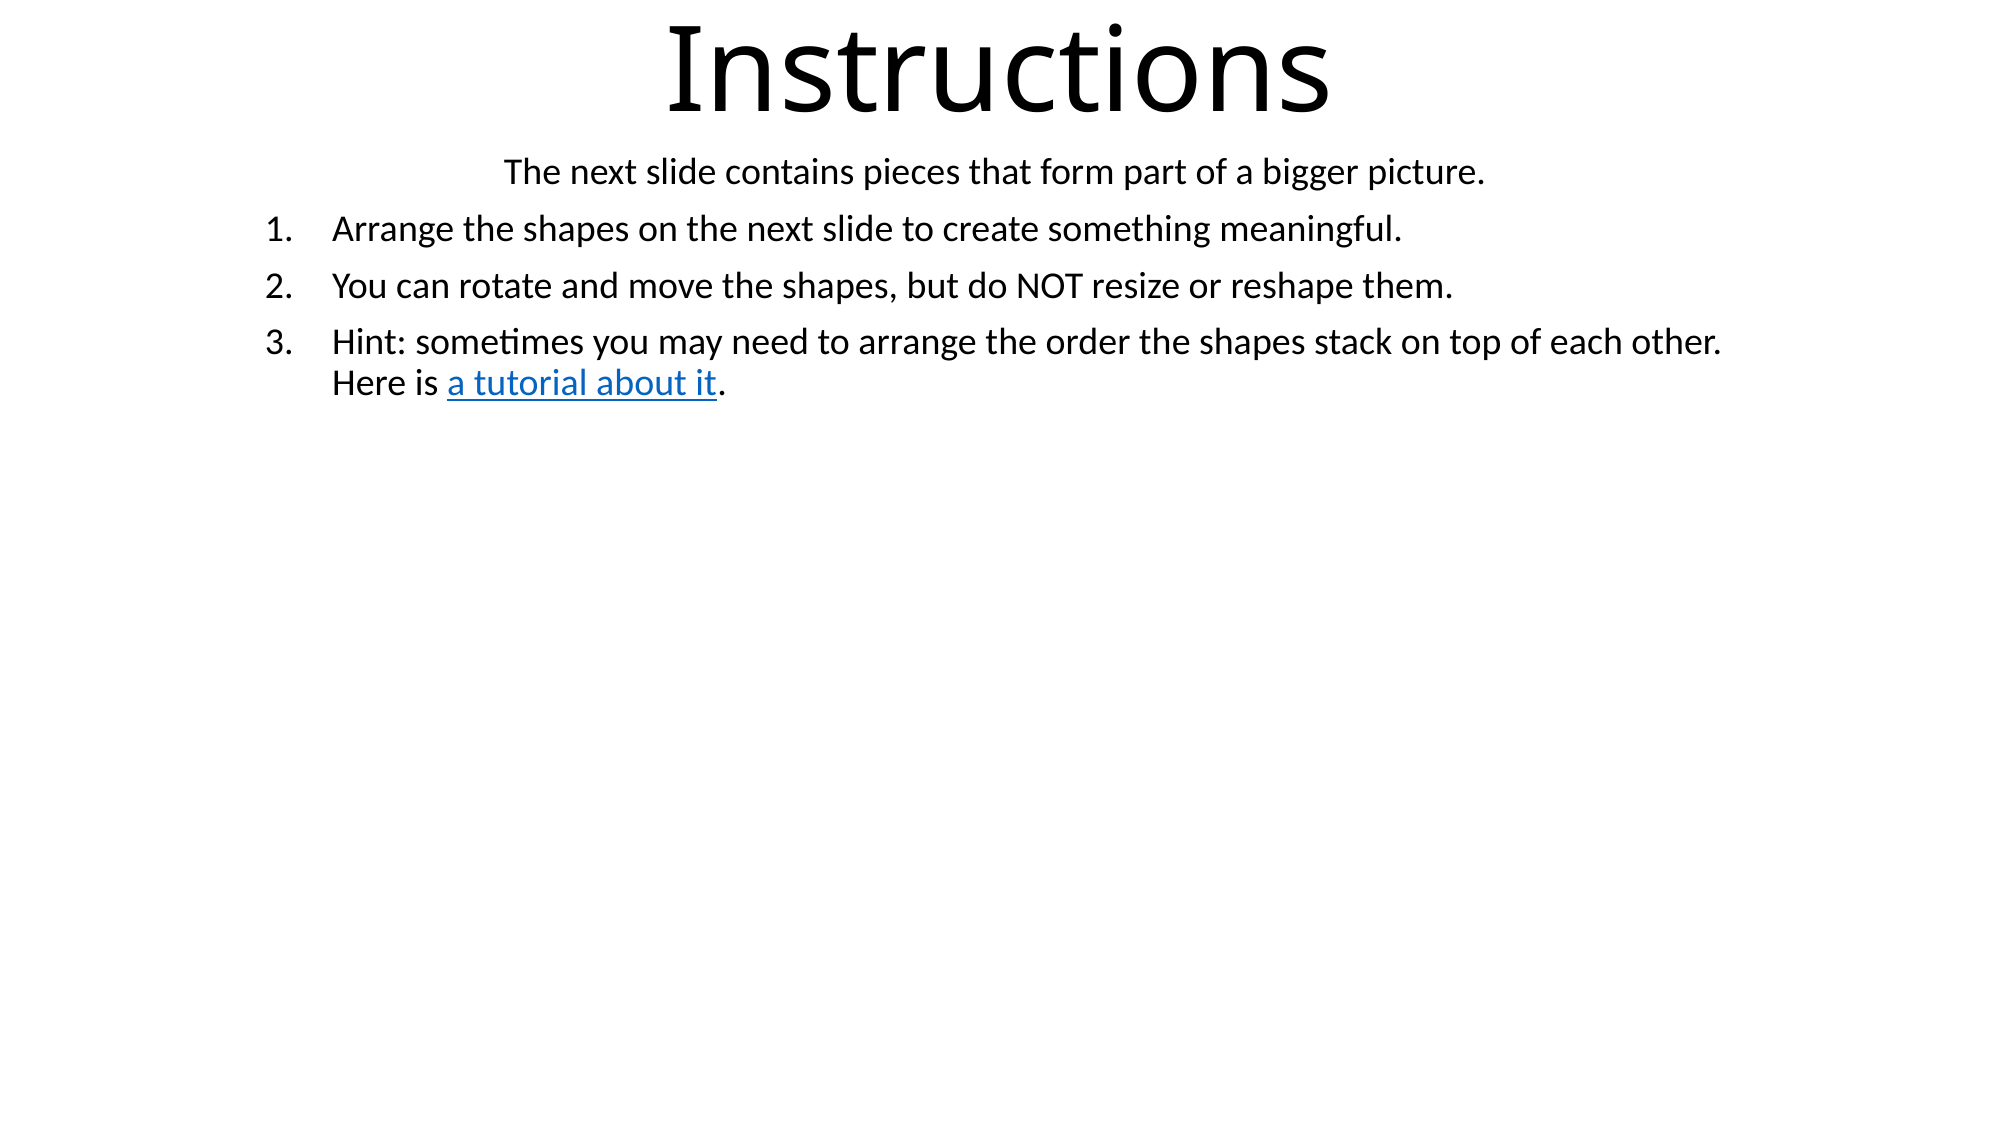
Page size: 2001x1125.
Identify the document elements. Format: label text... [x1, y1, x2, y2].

title Instructions [249, 0, 1750, 144]
subtitle The next slide contains pieces that form part of a bigger picture. Arrange the shapes on the next slide to create something meaningful. You can rotate and move the shapes, but do NOT resize or reshape them. Hint: sometimes you may need to arrange the order the shapes stack on top of each other. Here is a tutorial about it. [249, 144, 1750, 417]
